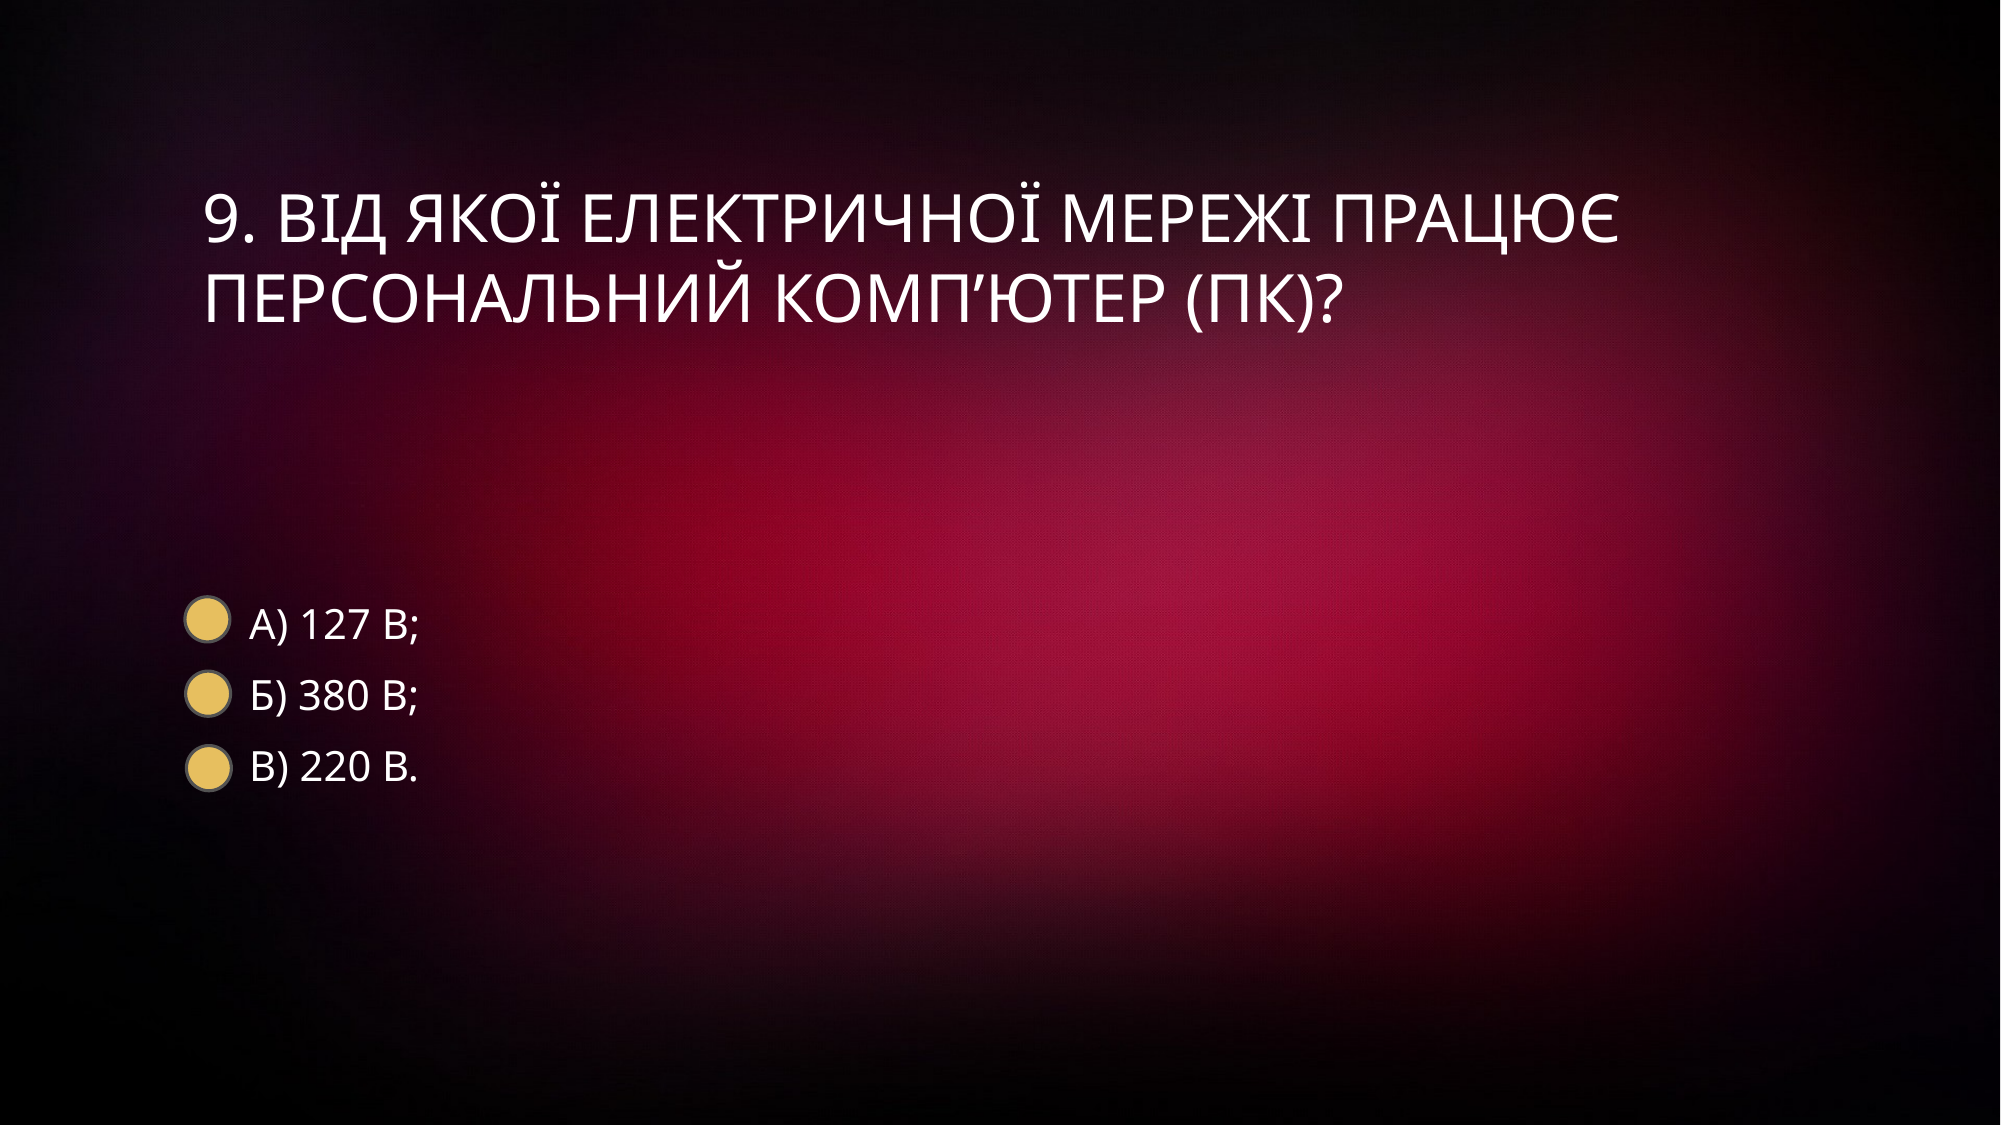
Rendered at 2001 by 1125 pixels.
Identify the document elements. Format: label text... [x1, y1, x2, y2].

text_box [184, 669, 233, 718]
text_box [184, 744, 233, 793]
picture [0, 0, 2001, 1125]
list а) 127 В; б) 380 В; в) 220 В. [187, 437, 1813, 950]
title 9. Від якої електричної мережі працює персональний комп’ютер (ПК)? [187, 99, 1813, 413]
text_box [183, 595, 232, 644]
